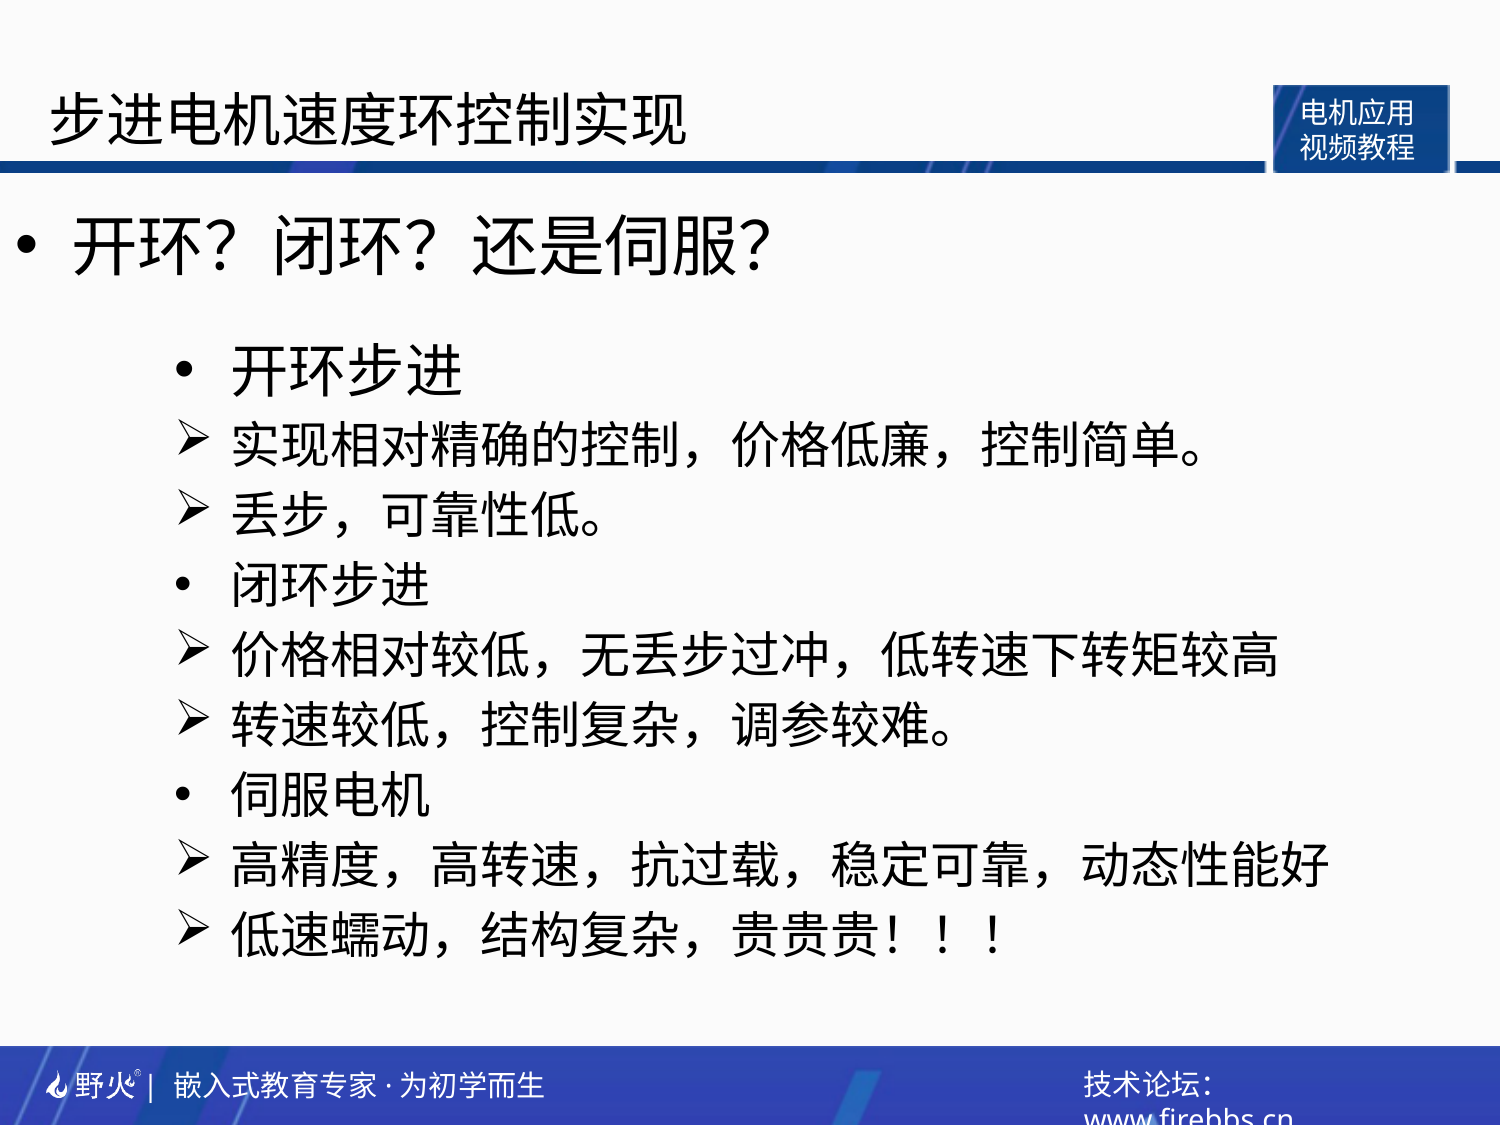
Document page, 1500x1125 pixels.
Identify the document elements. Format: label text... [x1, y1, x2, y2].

picture [1227, 1116, 1236, 1125]
picture [1126, 1115, 1132, 1125]
picture [0, 1046, 1500, 1125]
list 开环步进 实现相对精确的控制，价格低廉，控制简单。 丢步，可靠性低。 闭环步进 价格相对较低，无丢步过冲，低转速下转矩较高 转速较低，控制复杂，调参较难。 伺服电机 高精度，高转速，抗过载，稳定可靠，动态性能好 低速蠕动，结构复杂，贵贵贵！！！ [159, 326, 1371, 1024]
picture [0, 85, 1500, 173]
picture [1192, 1116, 1200, 1121]
picture [1103, 1115, 1109, 1125]
picture [1138, 1117, 1143, 1125]
picture [1115, 1117, 1120, 1125]
list 开环？闭环？还是伺服？ [0, 196, 1211, 279]
picture [1092, 1117, 1097, 1125]
picture [1209, 1116, 1218, 1125]
picture [1281, 1116, 1289, 1125]
